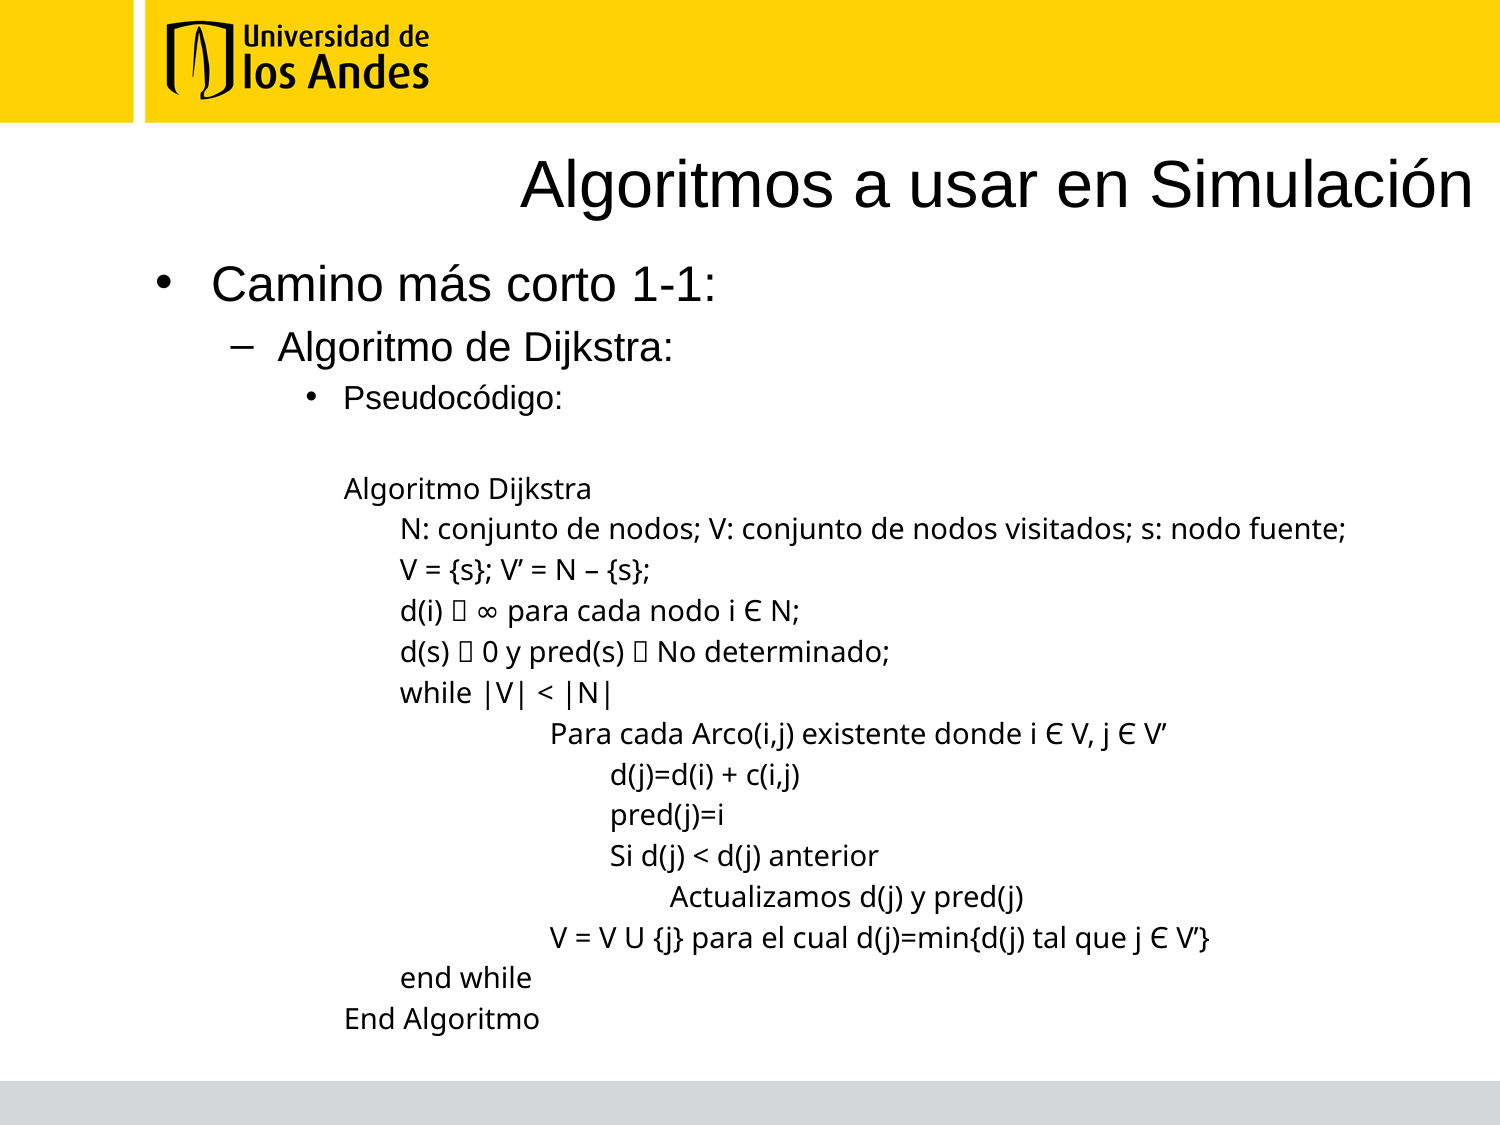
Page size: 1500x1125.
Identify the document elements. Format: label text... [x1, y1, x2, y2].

list Camino más corto 1-1: Algoritmo de Dijkstra: Pseudocódigo: [140, 243, 1491, 1101]
picture [0, 0, 1500, 1081]
title Algoritmos a usar en Simulación [140, 125, 1491, 238]
text_box Algoritmo Dijkstra N: conjunto de nodos; V: conjunto de nodos visitados; s: nodo fuente; V = {s}; V’ = N – {s}; d(i)  ∞ para cada nodo i Є N; d(s)  0 y pred(s)  No determinado; while |V| < |N| Para cada Arco(i,j) existente donde i Є V, j Є V’ d(j)=d(i) + c(i,j) pred(j)=i Si d(j) < d(j) anterior Actualizamos d(j) y pred(j) V = V U {j} para el cual d(j)=min{d(j) tal que j Є V’} end while End Algoritmo [328, 462, 1388, 1088]
